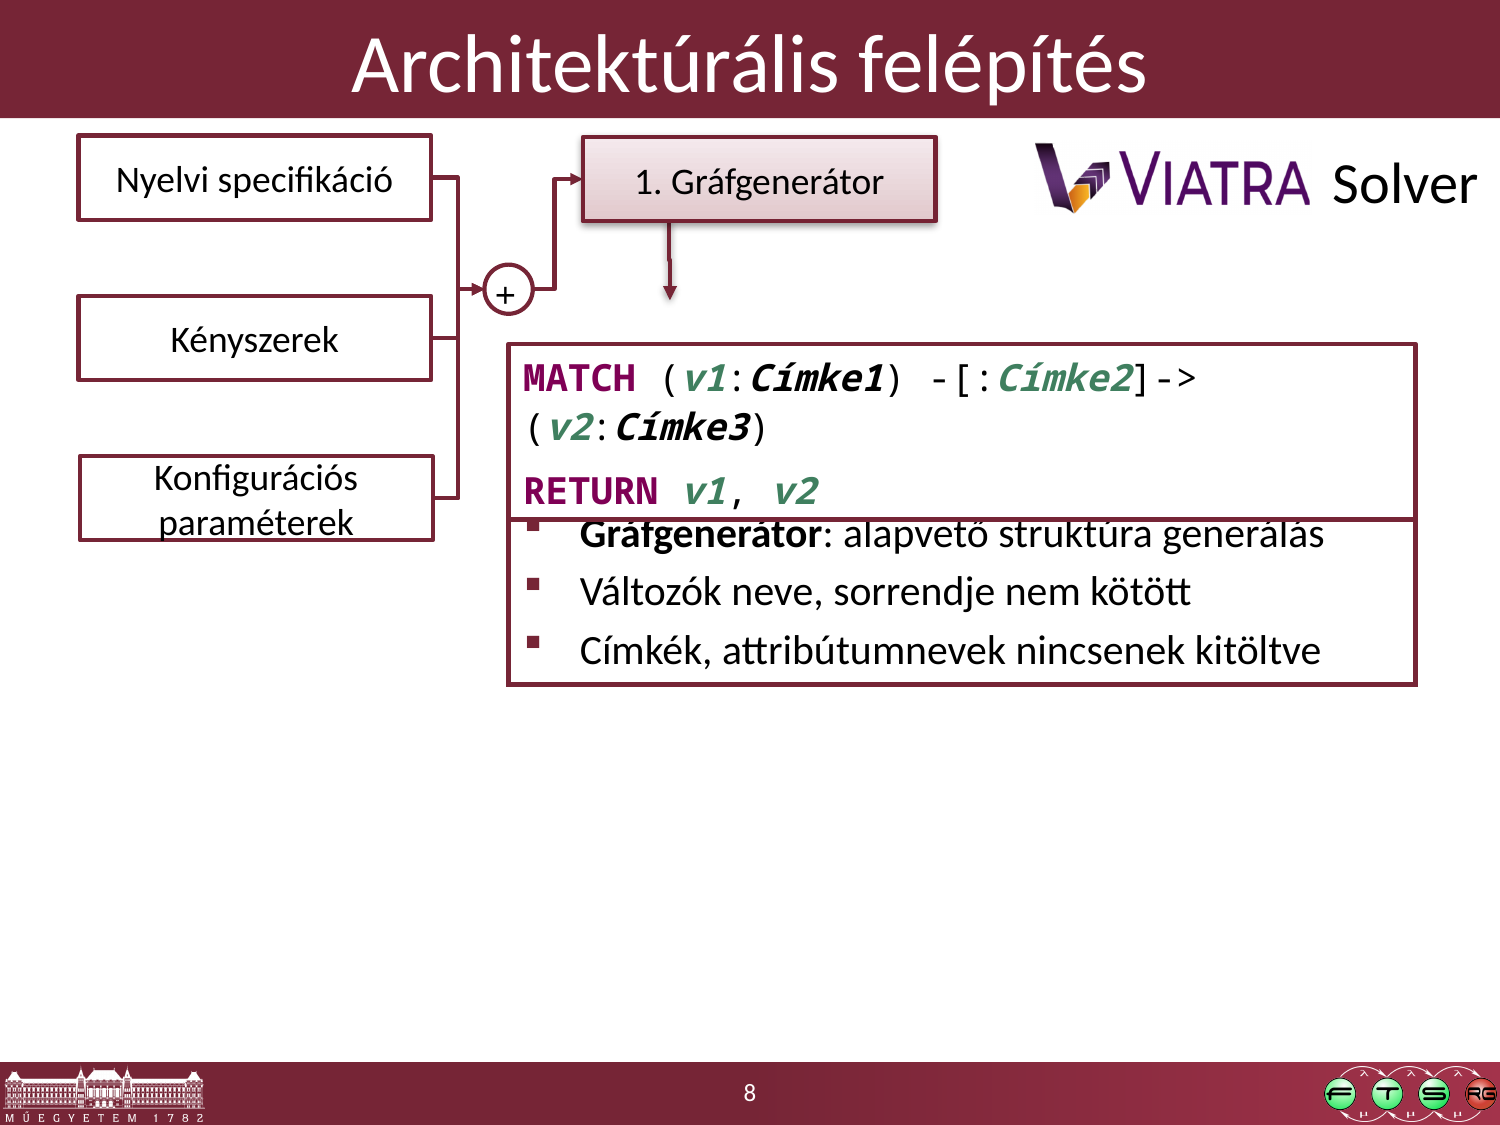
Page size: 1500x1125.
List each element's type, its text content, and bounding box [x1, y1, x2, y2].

slide_number 8 [581, 1061, 919, 1122]
text_box + [488, 262, 534, 316]
picture [3, 1064, 205, 1122]
picture [1033, 139, 1312, 216]
text_box Kényszerek [76, 294, 428, 382]
text_box 1. Gráfgenerátor [582, 136, 936, 222]
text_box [532, 178, 584, 290]
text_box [433, 296, 485, 499]
text_box Konfigurációs paraméterek [78, 454, 435, 542]
text_box Solver [1315, 140, 1500, 220]
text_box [430, 177, 485, 290]
picture [1324, 1066, 1497, 1122]
text_box Nyelvi specifikáció [76, 133, 433, 222]
list Gráfgenerátor: alapvető struktúra generálás Változók neve, sorrendje nem kötött Címkék, attribútumnevek nincsenek kitöltve [506, 522, 1418, 687]
text_box MATCH (v1:Címke1) -[:Címke2]-> (v2:Címke3) RETURN v1, v2 [506, 342, 1418, 522]
title Architektúrális felépítés [0, 0, 1500, 119]
